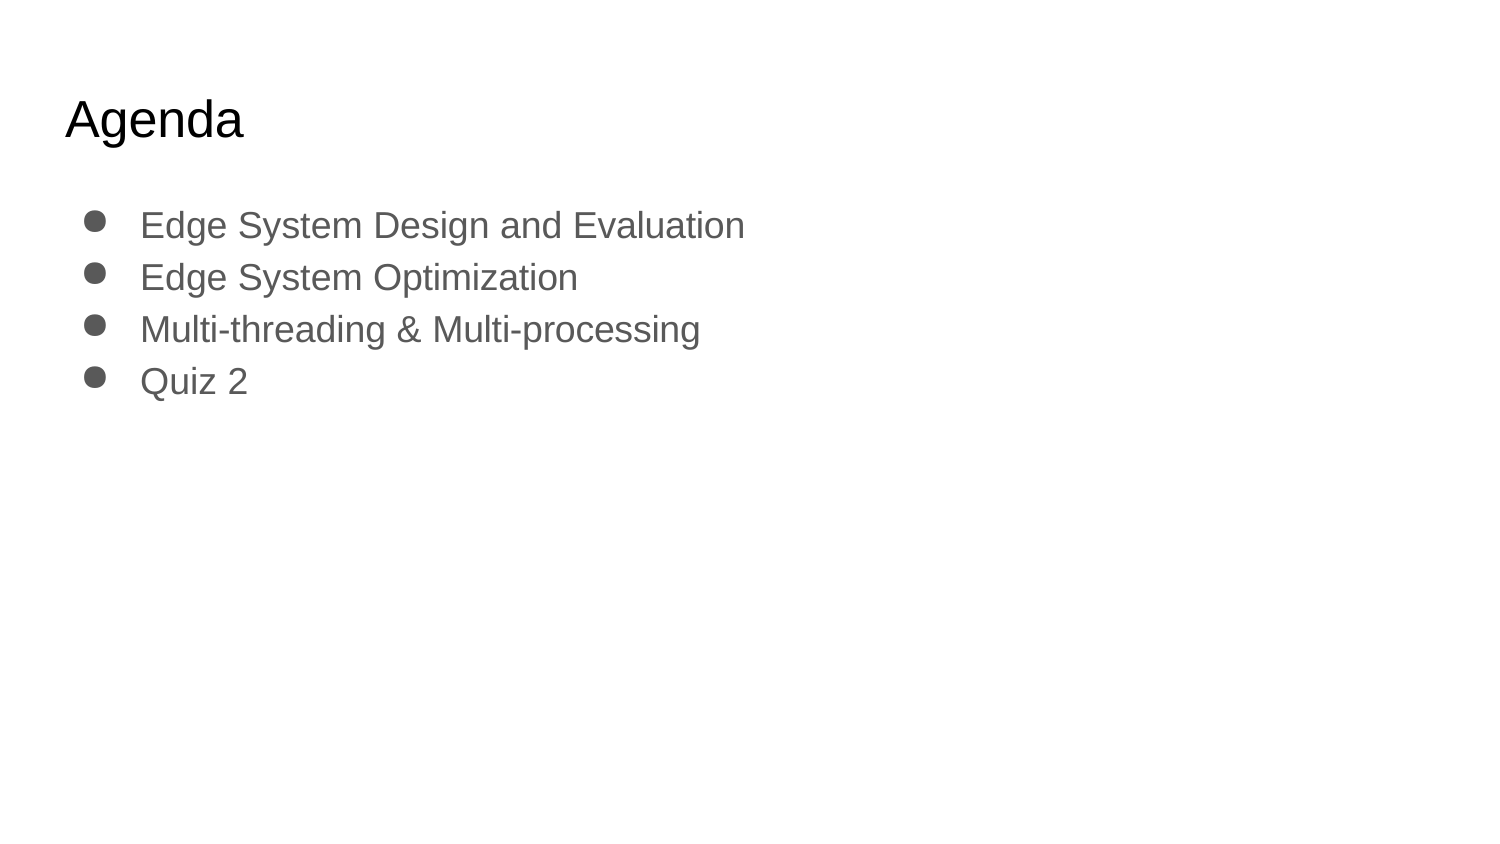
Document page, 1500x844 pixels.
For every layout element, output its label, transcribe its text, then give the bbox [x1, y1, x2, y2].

text_box Edge System Design and Evaluation Edge System Optimization Multi-threading & Multi-processing Quiz 2 [77, 192, 751, 402]
title Agenda [63, 82, 1007, 227]
